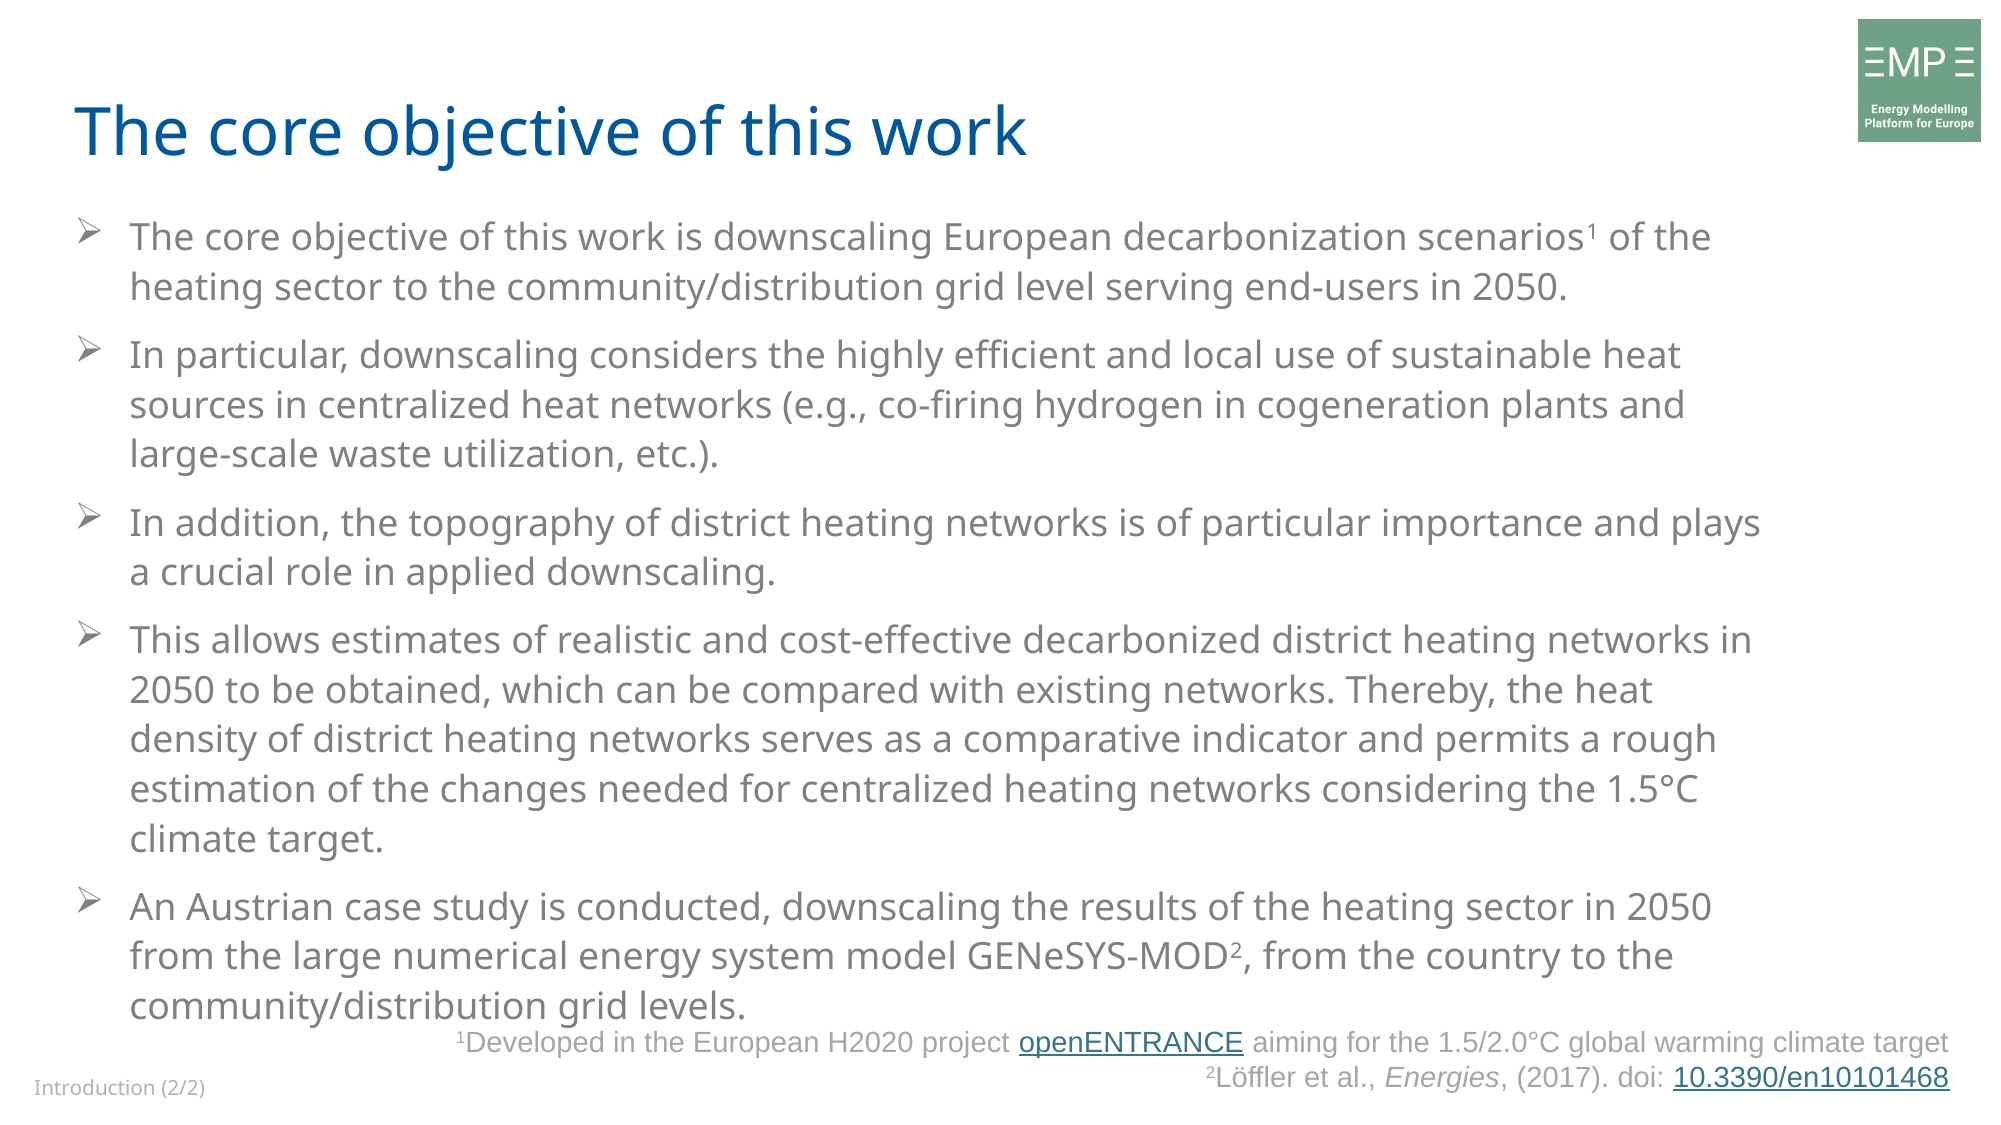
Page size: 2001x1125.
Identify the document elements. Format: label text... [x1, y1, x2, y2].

text_box 1Developed in the European H2020 project openENTRANCE aiming for the 1.5/2.0°C global warming climate target 2Löffler et al., Energies, (2017). doi: 10.3390/en10101468 [369, 1016, 1965, 1101]
title The core objective of this work [59, 43, 1863, 224]
list The core objective of this work is downscaling European decarbonization scenarios1 of the heating sector to the community/distribution grid level serving end-users in 2050. In particular, downscaling considers the highly efficient and local use of sustainable heat sources in centralized heat networks (e.g., co-firing hydrogen in cogeneration plants and large-scale waste utilization, etc.). In addition, the topography of district heating networks is of particular importance and plays a crucial role in applied downscaling. This allows estimates of realistic and cost-effective decarbonized district heating networks in 2050 to be obtained, which can be compared with existing networks. Thereby, the heat density of district heating networks serves as a comparative indicator and permits a rough estimation of the changes needed for centralized heating networks considering the 1.5°C climate target. An Austrian case study is conducted, downscaling the results of the heating sector in 2050 from the large numerical energy system model GENeSYS-MOD2, from the country to the community/distribution grid levels. [59, 224, 1797, 1042]
picture [1858, 19, 1981, 142]
slide_number 3 [0, 1042, 369, 1103]
footer Introduction (2/2) [19, 1066, 1545, 1107]
